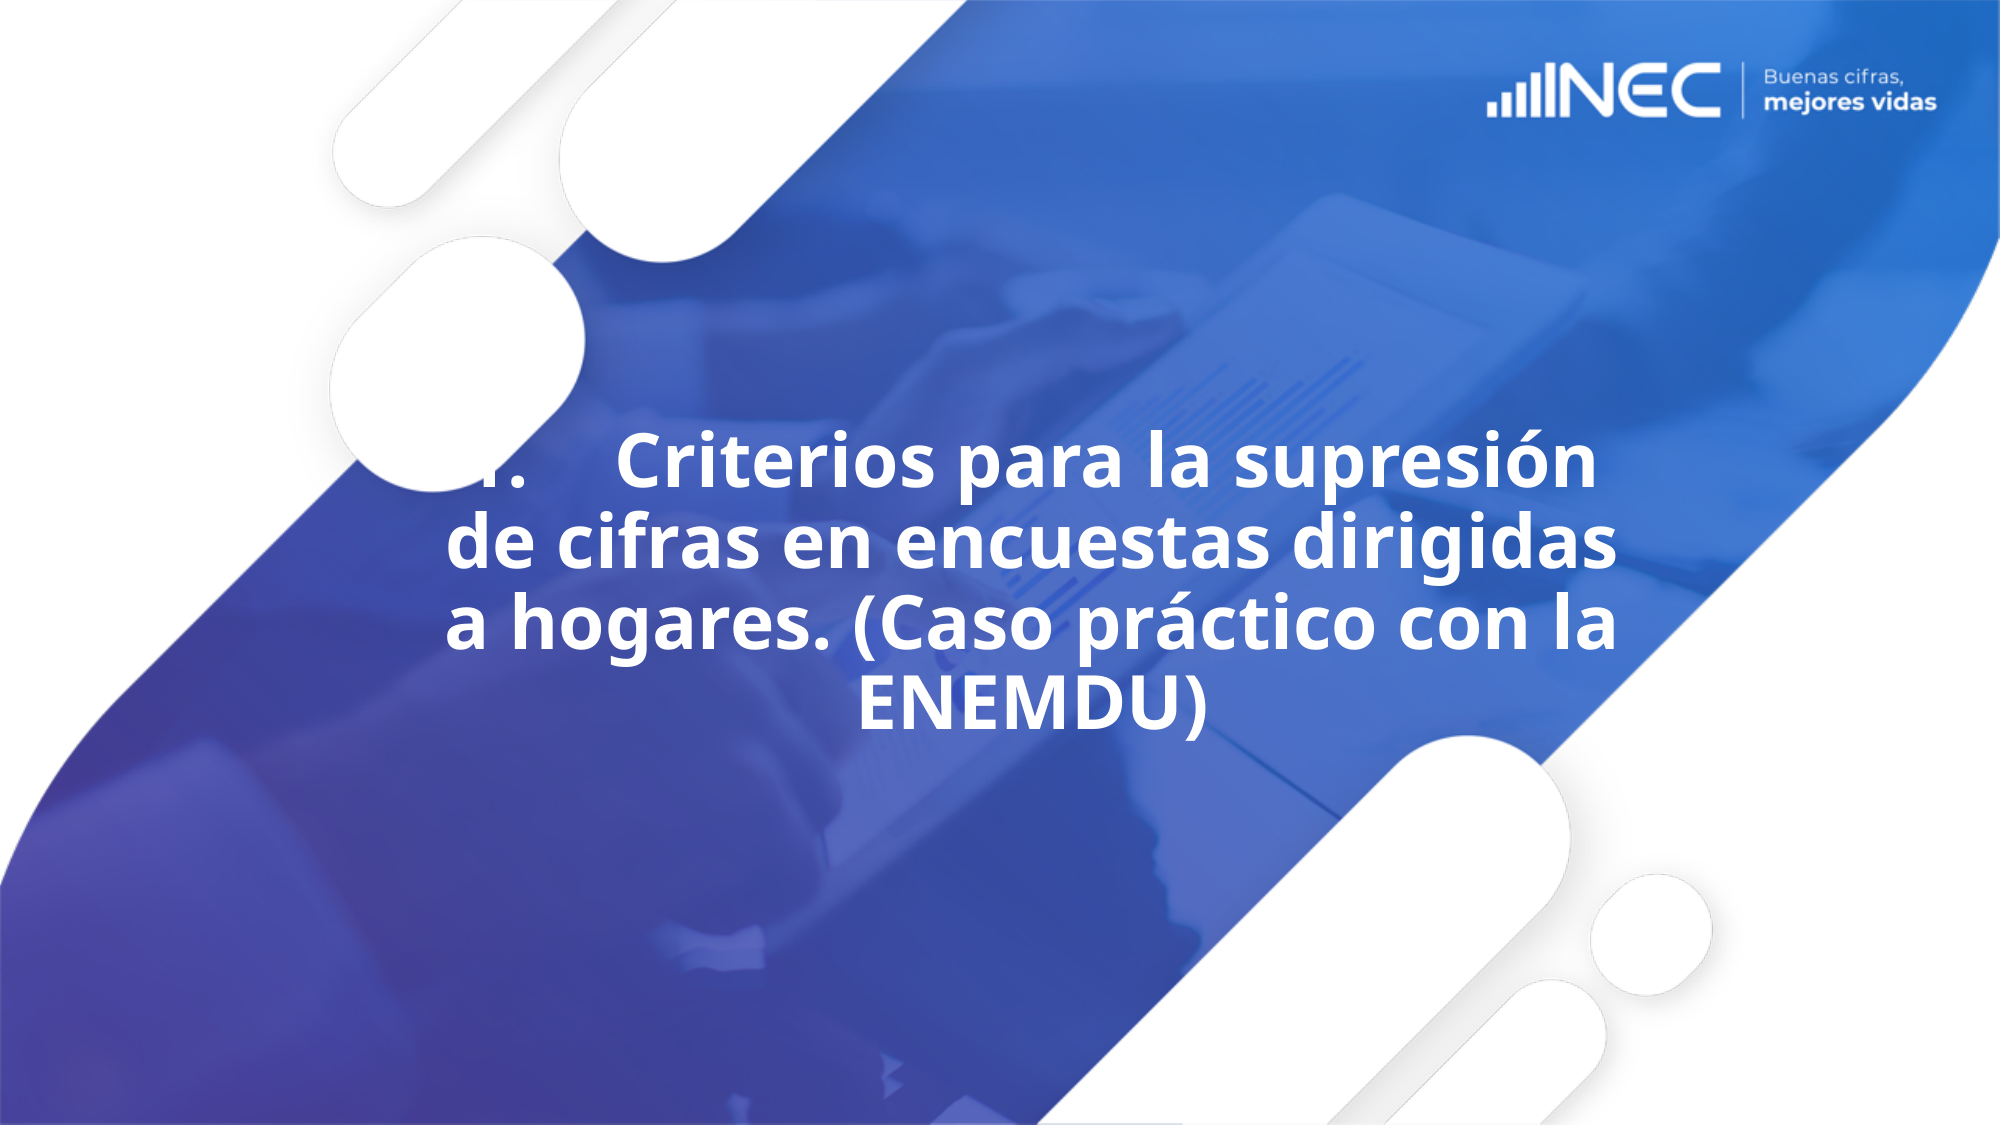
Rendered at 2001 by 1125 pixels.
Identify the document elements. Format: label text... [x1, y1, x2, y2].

picture [0, 0, 2000, 1125]
title 1. Criterios para la supresión de cifras en encuestas dirigidas a hogares. (Caso práctico con la ENEMDU) [404, 516, 1661, 653]
